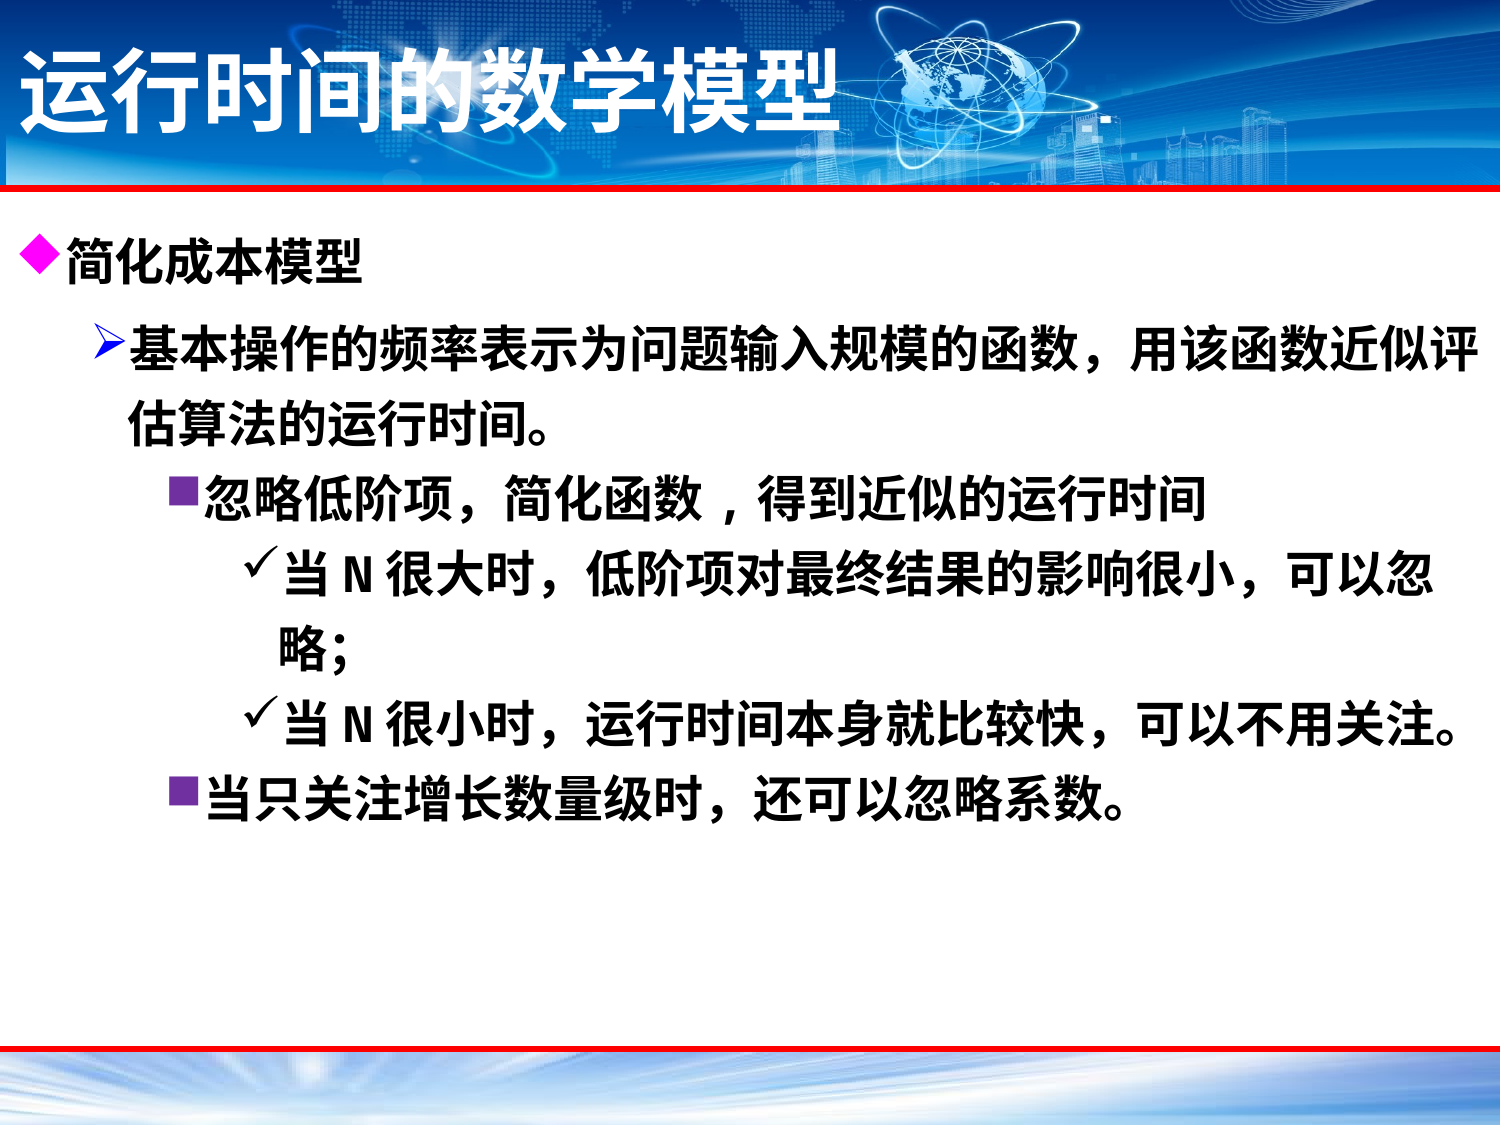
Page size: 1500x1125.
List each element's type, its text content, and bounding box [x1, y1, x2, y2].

title 运行时间的数学模型 [3, 2, 1500, 189]
picture [0, 0, 1500, 185]
list 简化成本模型 基本操作的频率表示为问题输入规模的函数，用该函数近似评估算法的运行时间。 忽略低阶项，简化函数,得到近似的运行时间 当N很大时，低阶项对最终结果的影响很小，可以忽略； 当N很小时，运行时间本身就比较快，可以不用关注。 当只关注增长数量级时，还可以忽略系数。 [0, 207, 1498, 1032]
picture [0, 1052, 1500, 1125]
